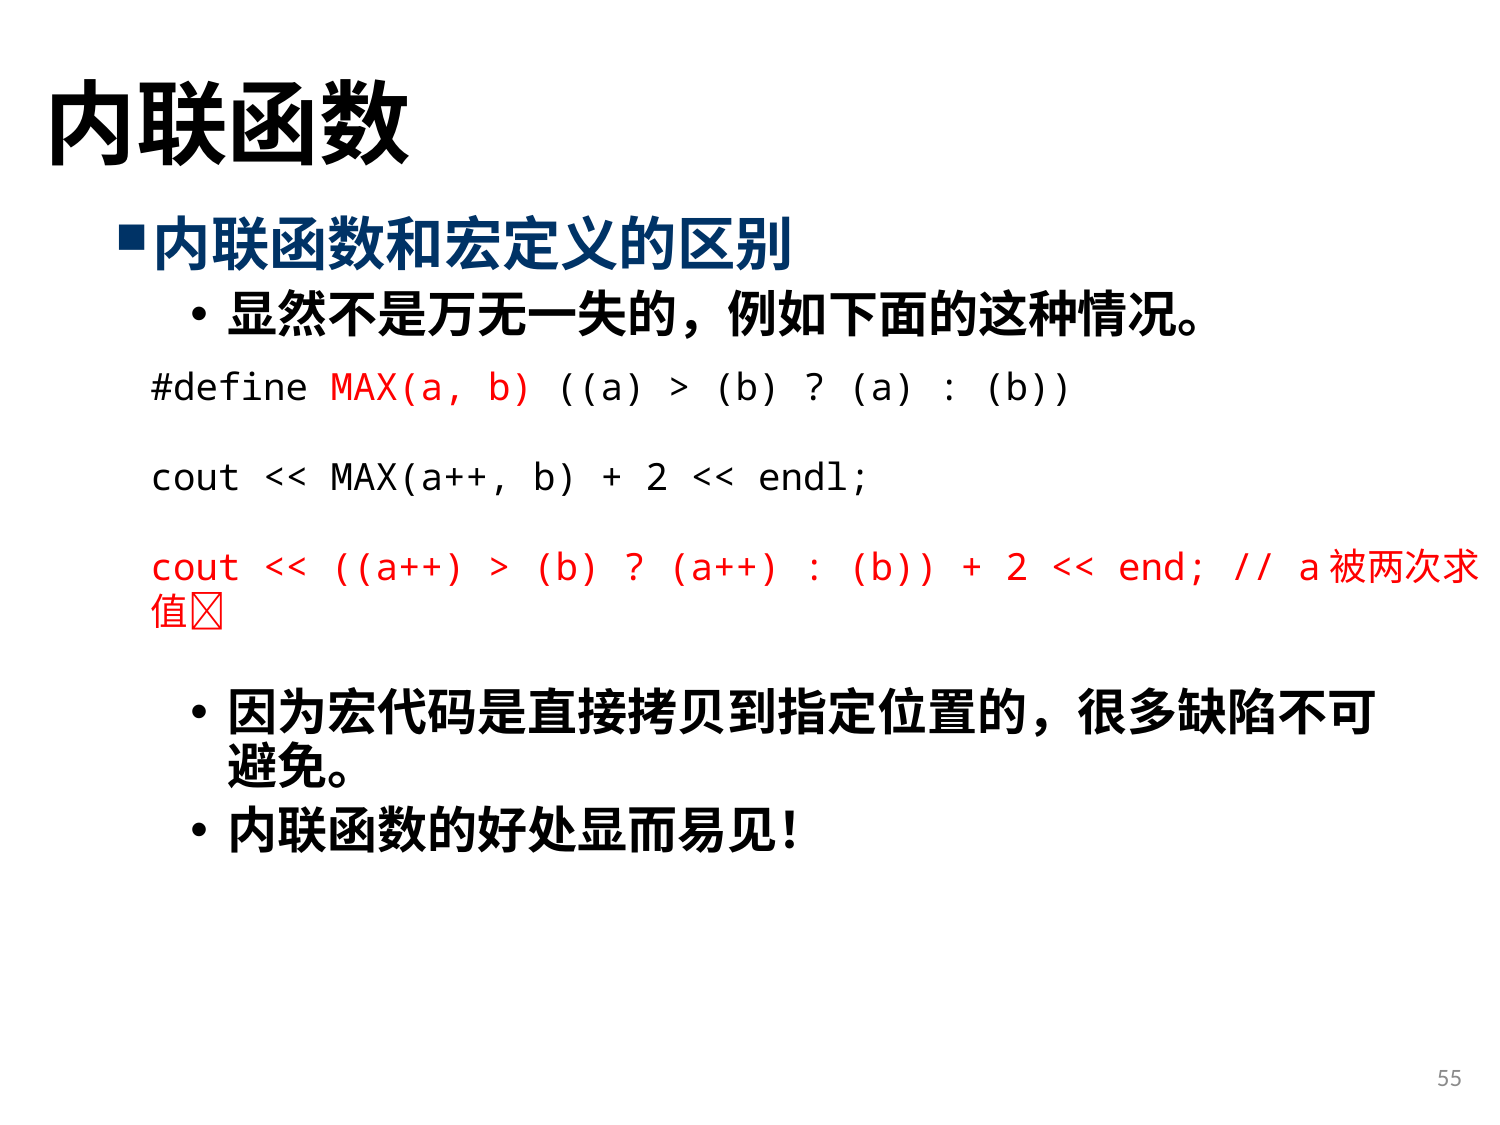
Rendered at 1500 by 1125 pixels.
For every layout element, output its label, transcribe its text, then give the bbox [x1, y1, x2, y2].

text_box #define MAX(a, b) ((a) > (b) ? (a) : (b)) cout << MAX(a++, b) + 2 << endl; cout << ((a++) > (b) ? (a++) : (b)) + 2 << end; // a被两次求值 [135, 355, 1500, 641]
list 内联函数和宏定义的区别 显然不是万无一失的，例如下面的这种情况。 因为宏代码是直接拷贝到指定位置的，很多缺陷不可避免。 内联函数的好处显而易见！ [100, 208, 1421, 988]
title 内联函数 [29, 19, 1324, 237]
slide_number 55 [1139, 1046, 1478, 1107]
